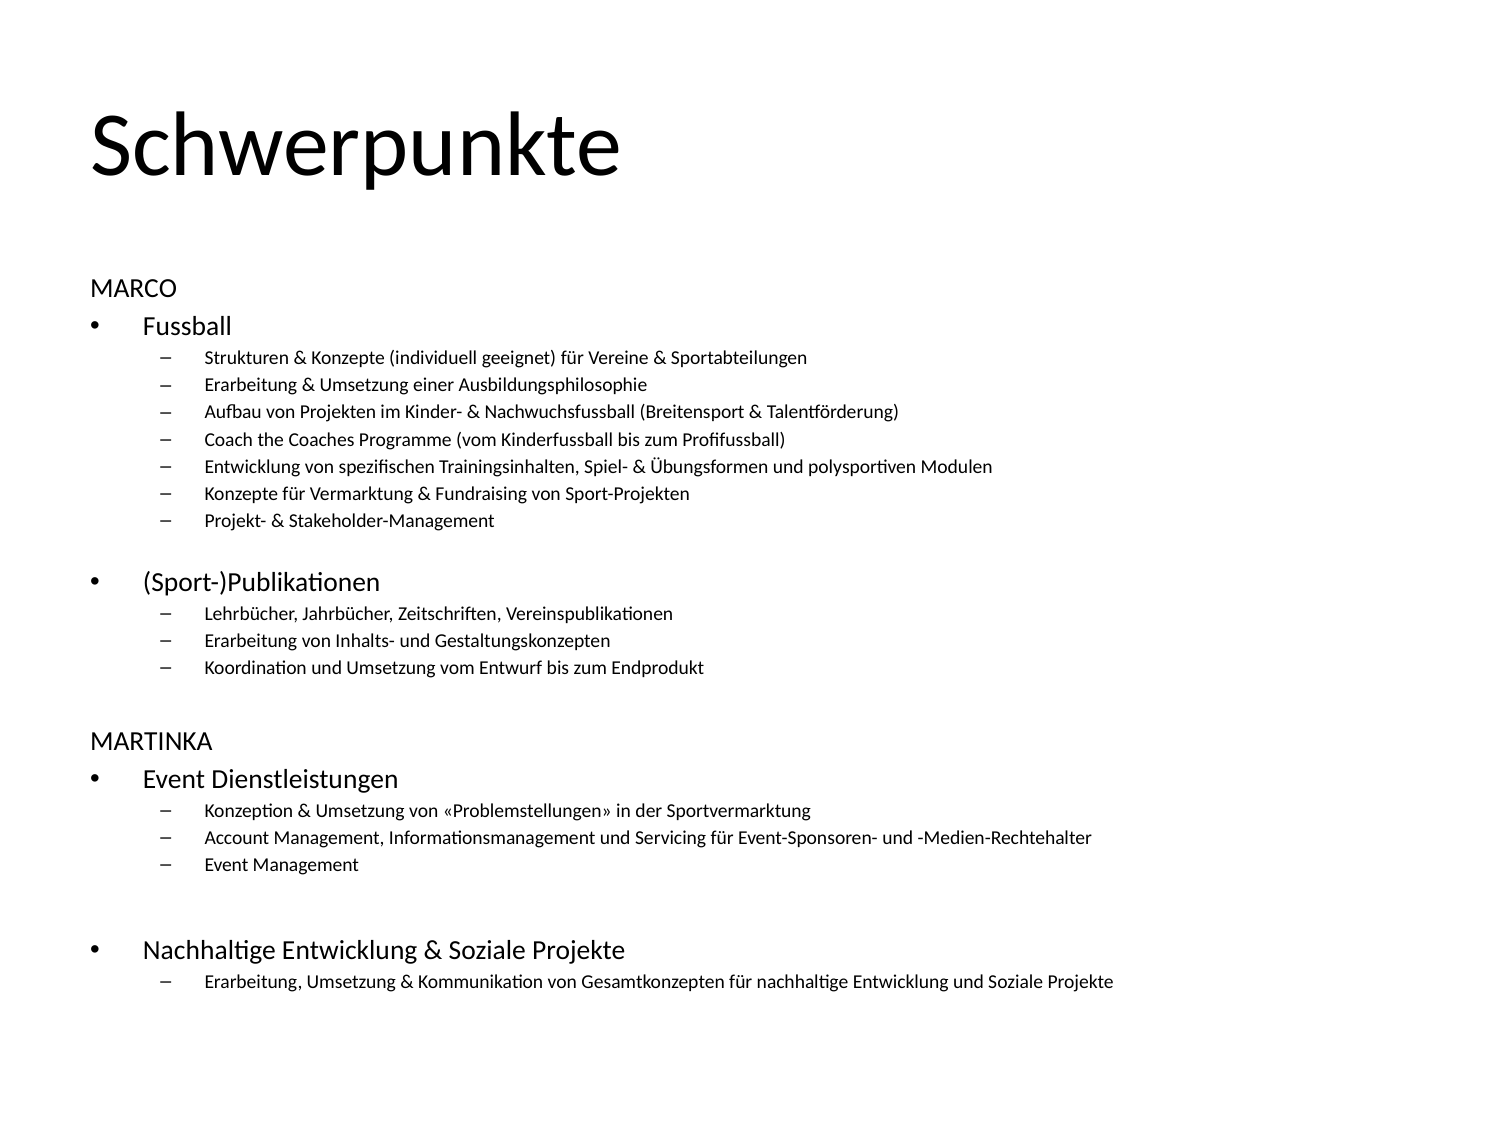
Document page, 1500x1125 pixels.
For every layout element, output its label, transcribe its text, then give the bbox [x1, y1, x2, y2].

list MARCO Fussball Strukturen & Konzepte (individuell geeignet) für Vereine & Sportabteilungen Erarbeitung & Umsetzung einer Ausbildungsphilosophie Aufbau von Projekten im Kinder- & Nachwuchsfussball (Breitensport & Talentförderung) Coach the Coaches Programme (vom Kinderfussball bis zum Profifussball) Entwicklung von spezifischen Trainingsinhalten, Spiel- & Übungsformen und polysportiven Modulen Konzepte für Vermarktung & Fundraising von Sport-Projekten Projekt- & Stakeholder-Management (Sport-)Publikationen Lehrbücher, Jahrbücher, Zeitschriften, Vereinspublikationen Erarbeitung von Inhalts- und Gestaltungskonzepten Koordination und Umsetzung vom Entwurf bis zum Endprodukt MARTINKA Event Dienstleistungen Konzeption & Umsetzung von «Problemstellungen» in der Sportvermarktung Account Management, Informationsmanagement und Servicing für Event-Sponsoren- und -Medien-Rechtehalter Event Management Nachhaltige Entwicklung & Soziale Projekte Erarbeitung, Umsetzung & Kommunikation von Gesamtkonzepten für nachhaltige Entwicklung und Soziale Projekte [75, 262, 1425, 1005]
title Schwerpunkte [75, 45, 1425, 233]
